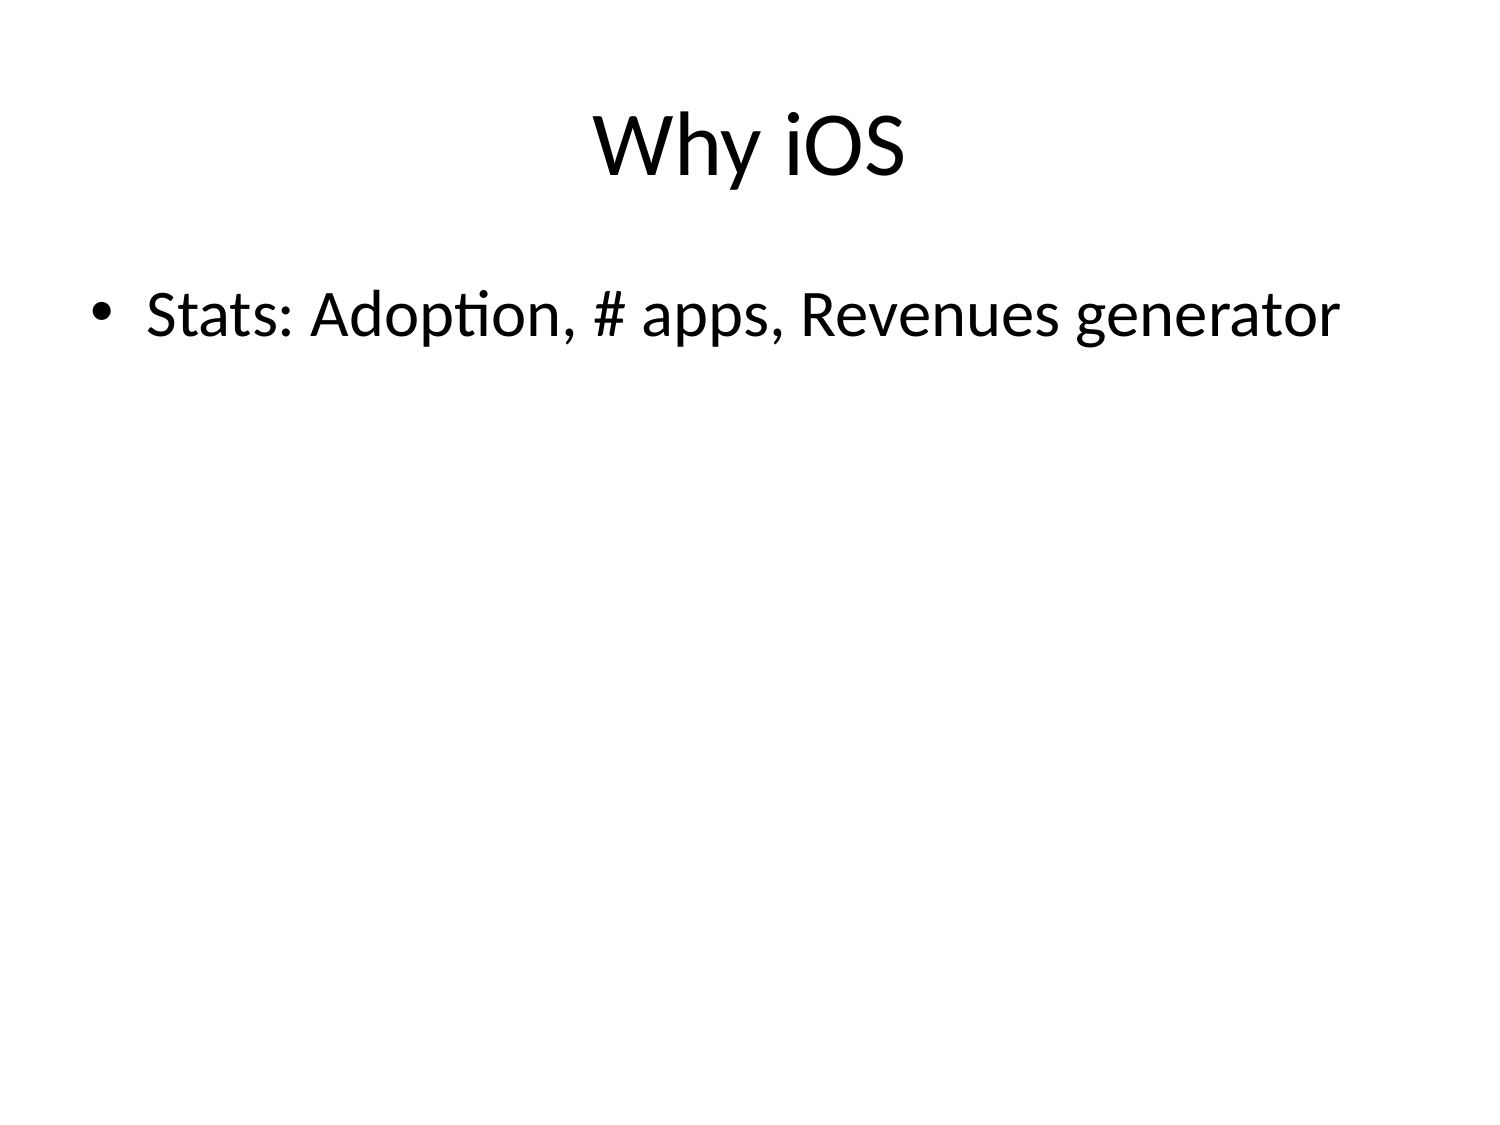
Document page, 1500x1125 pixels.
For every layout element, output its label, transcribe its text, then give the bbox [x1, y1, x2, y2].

list Stats: Adoption, # apps, Revenues generator [75, 262, 1425, 1005]
title Why iOS [75, 45, 1425, 233]
